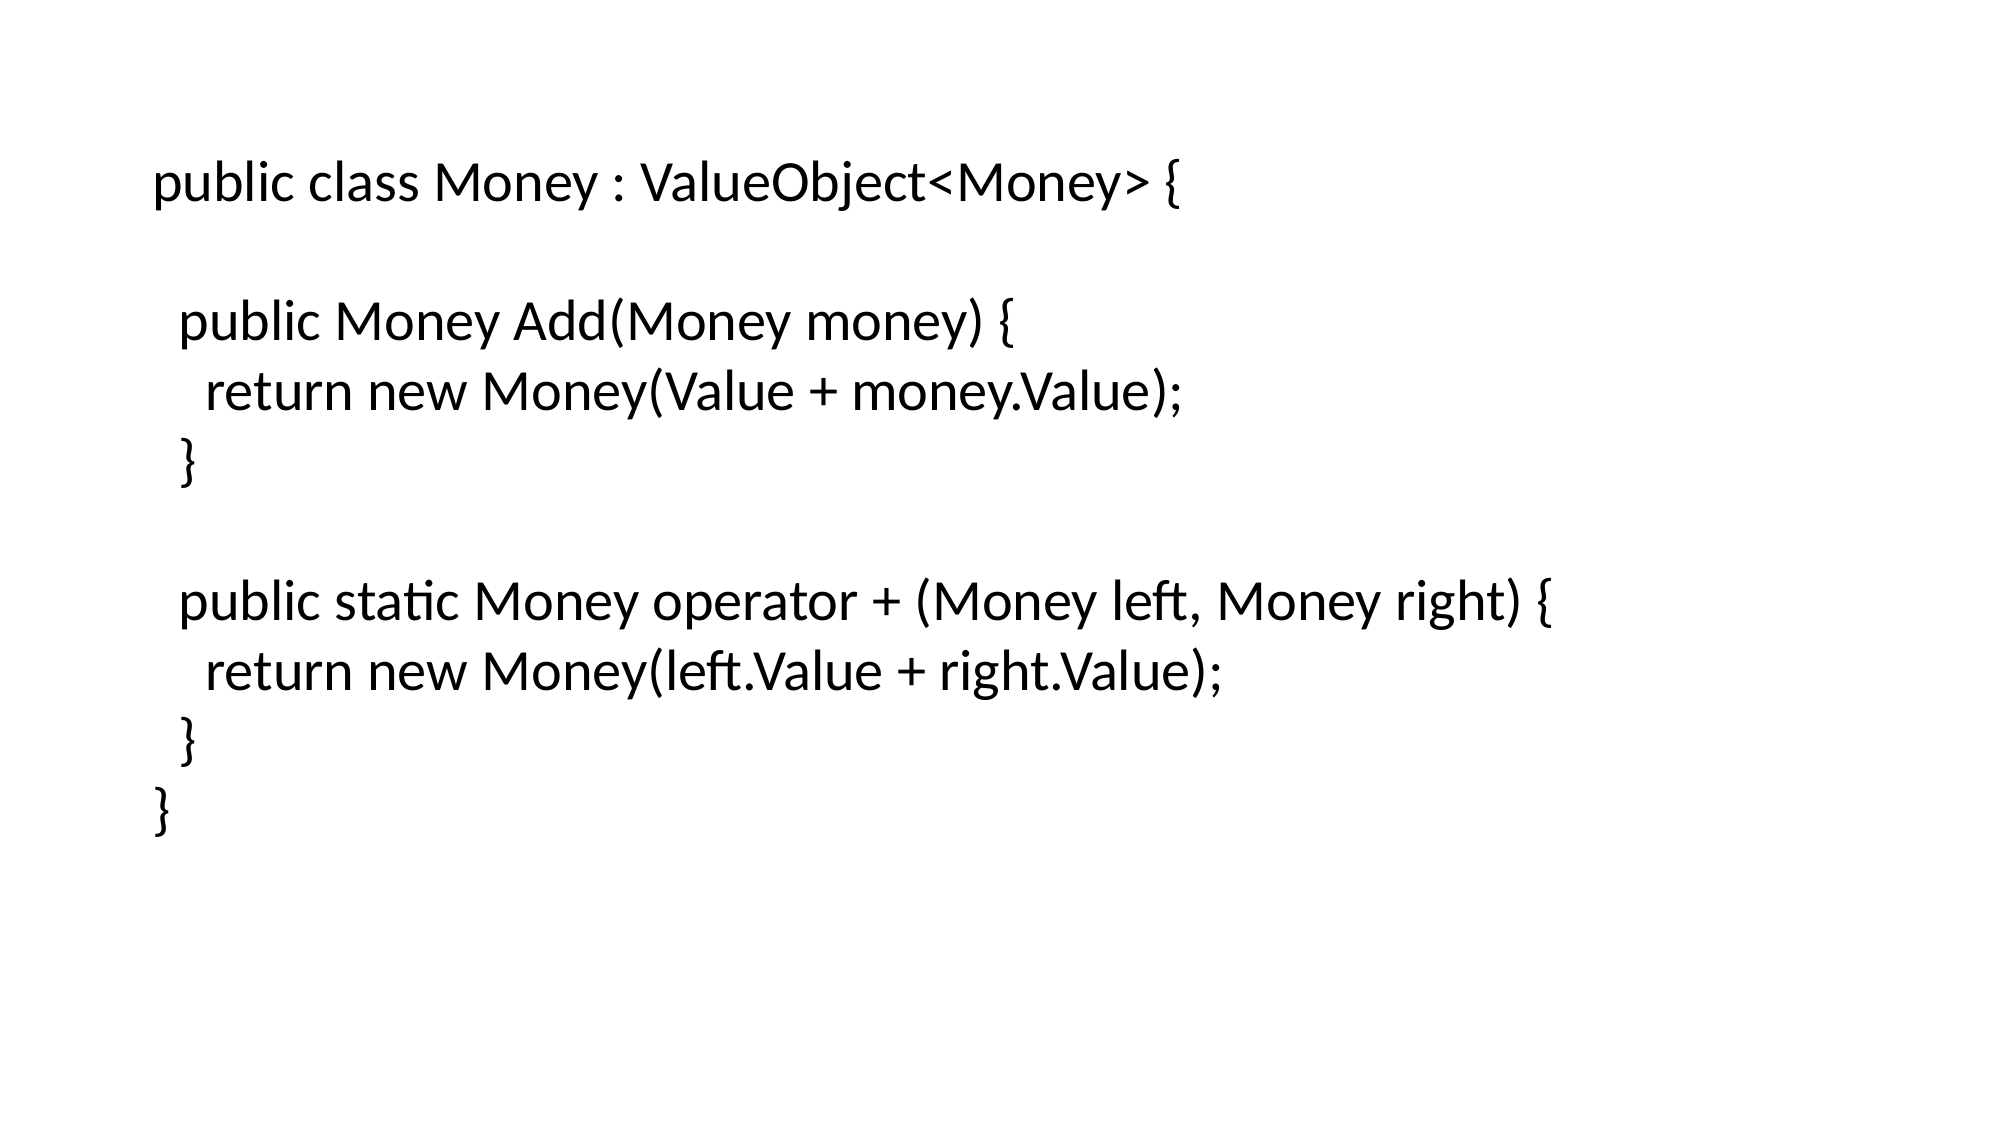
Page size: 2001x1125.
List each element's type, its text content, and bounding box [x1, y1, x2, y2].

list public class Money : ValueObject<Money> { public Money Add(Money money) { return new Money(Value + money.Value); } public static Money operator + (Money left, Money right) { return new Money(left.Value + right.Value); } } [137, 135, 1863, 1014]
